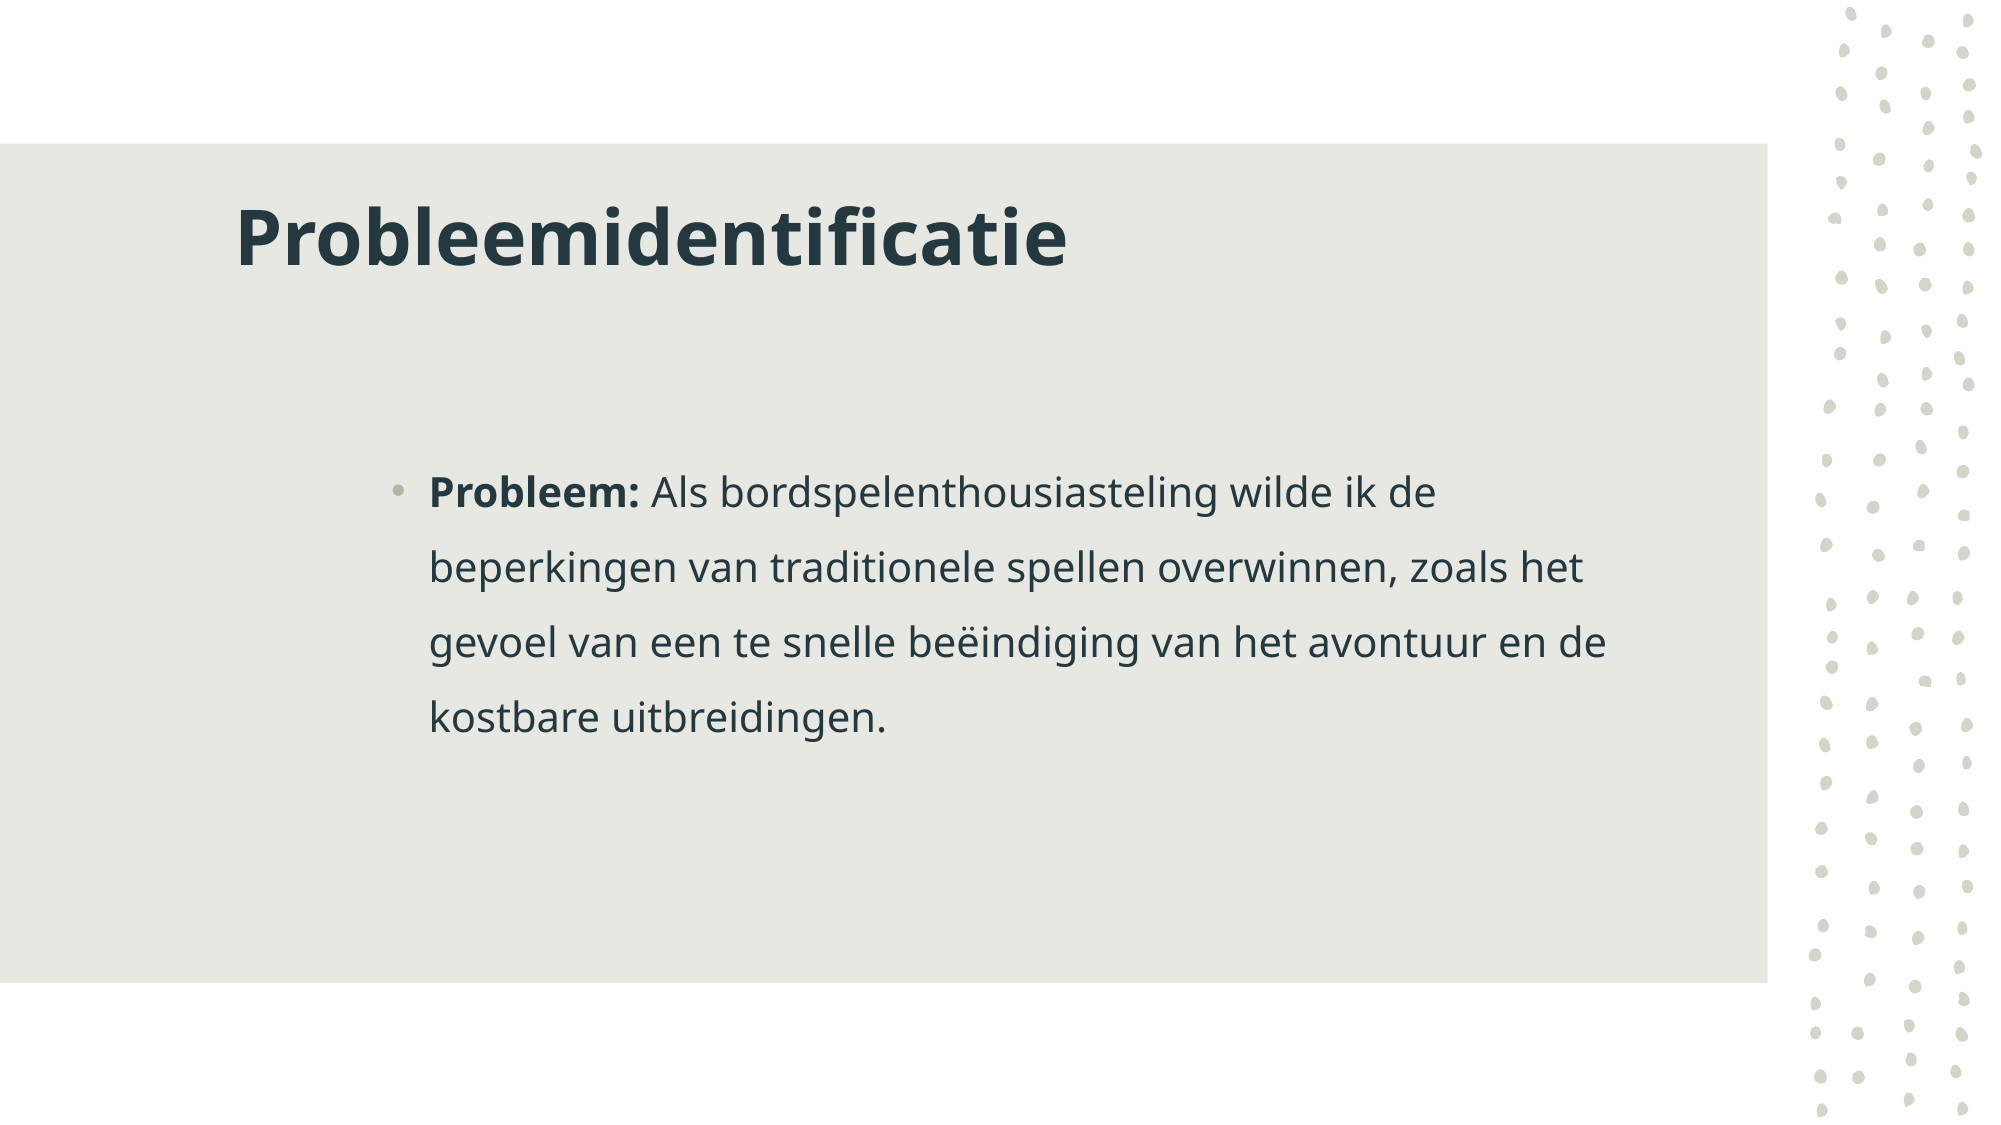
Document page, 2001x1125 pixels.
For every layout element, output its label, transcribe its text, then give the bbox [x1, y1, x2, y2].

text_box [0, 0, 2000, 1125]
title Probleemidentificatie [219, 191, 1627, 383]
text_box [1807, 4, 1893, 1118]
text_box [1899, 6, 1983, 1117]
text_box [0, 143, 1769, 984]
list Probleem: Als bordspelenthousiasteling wilde ik de beperkingen van traditionele spellen overwinnen, zoals het gevoel van een te snelle beëindiging van het avontuur en de kostbare uitbreidingen. [376, 432, 1627, 931]
